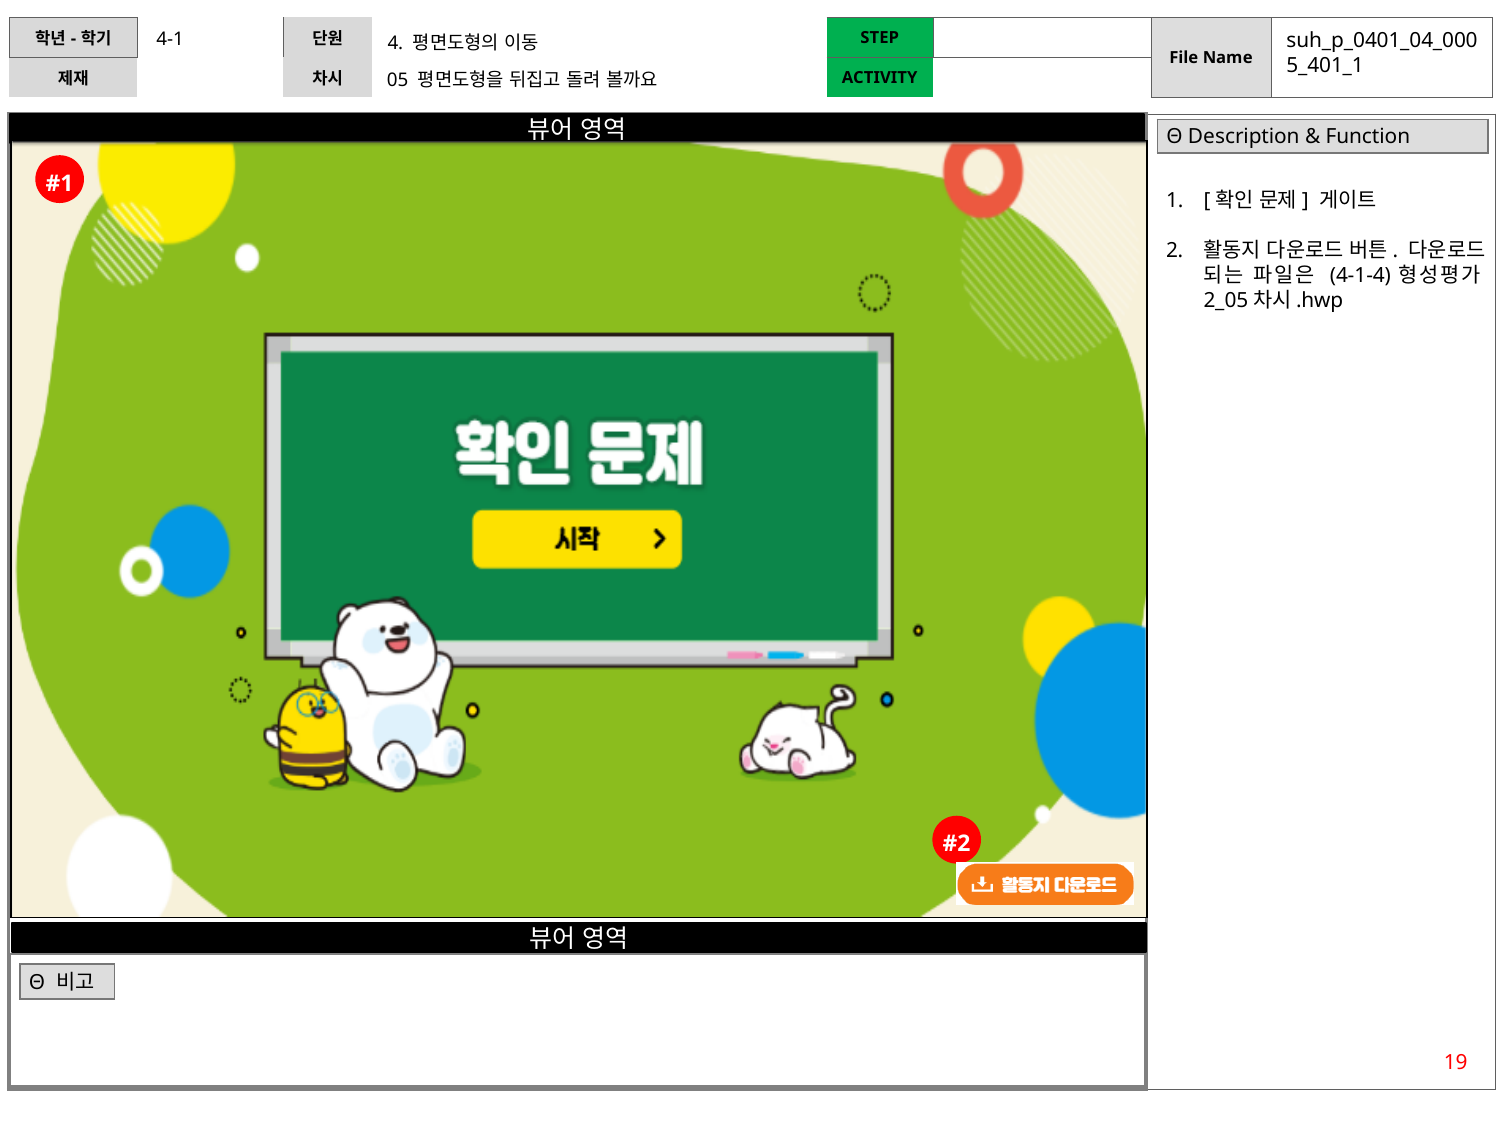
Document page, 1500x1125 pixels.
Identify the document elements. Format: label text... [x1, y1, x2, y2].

text_box suh_p_0401_04_0005_401_1 [1271, 18, 1500, 84]
text_box [확인 문제] 게이트 활동지 다운로드 버튼. 다운로드 되는 파일은 (4-1-4)형성평가2_05차시.hwp [1152, 179, 1500, 494]
picture [11, 141, 1147, 918]
table_header Θ Description & Function [1158, 120, 1487, 152]
text_box 05 평면도형을 뒤집고 돌려 볼까요 [372, 60, 821, 96]
text_box 4. 평면도형의 이동 [372, 23, 828, 48]
text_box 4-1 [141, 18, 284, 55]
